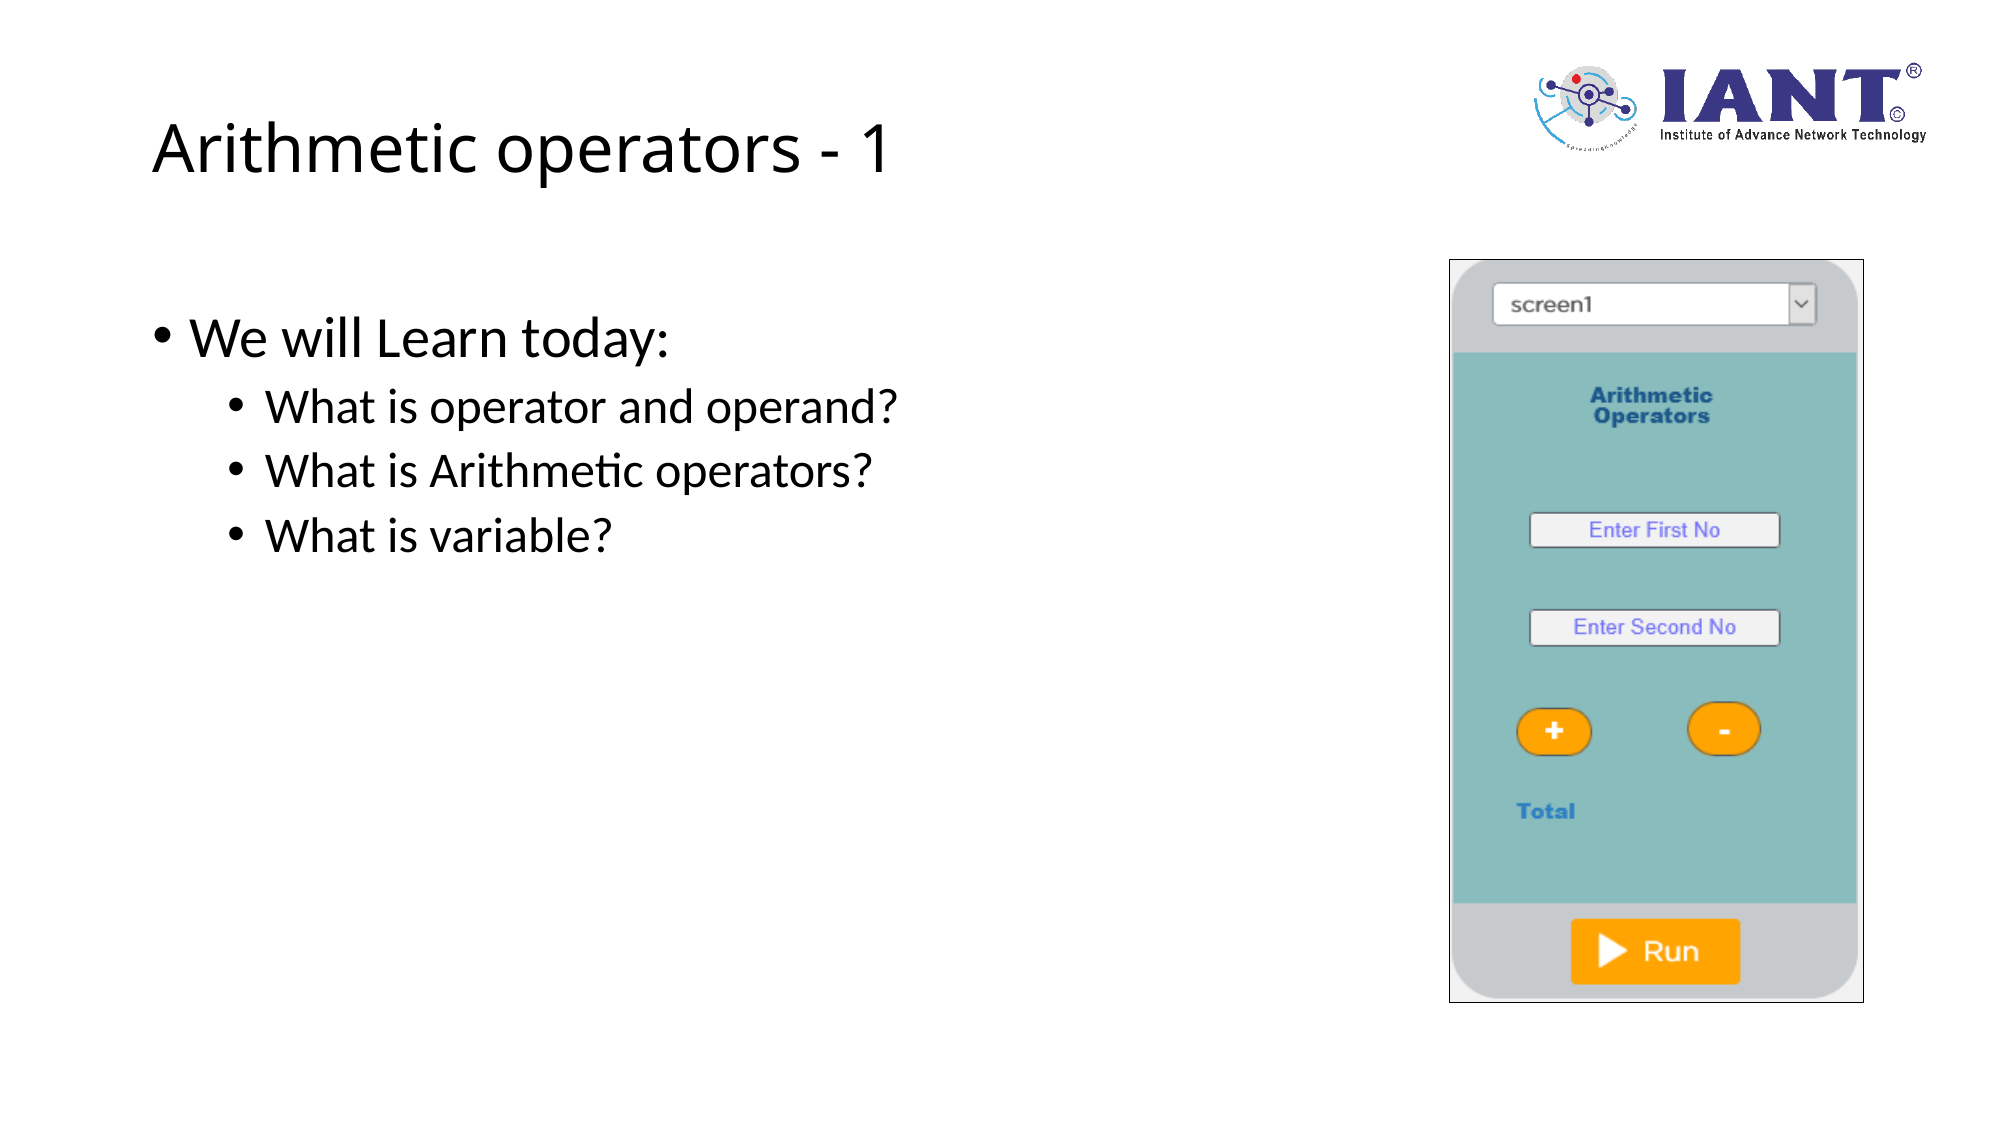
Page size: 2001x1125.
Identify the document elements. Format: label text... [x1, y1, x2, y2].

title Arithmetic operators - 1 [137, 42, 1863, 260]
picture [1512, 41, 1955, 162]
list We will Learn today: What is operator and operand? What is Arithmetic operators? What is variable? [137, 299, 1042, 1014]
picture [1449, 259, 1863, 1002]
